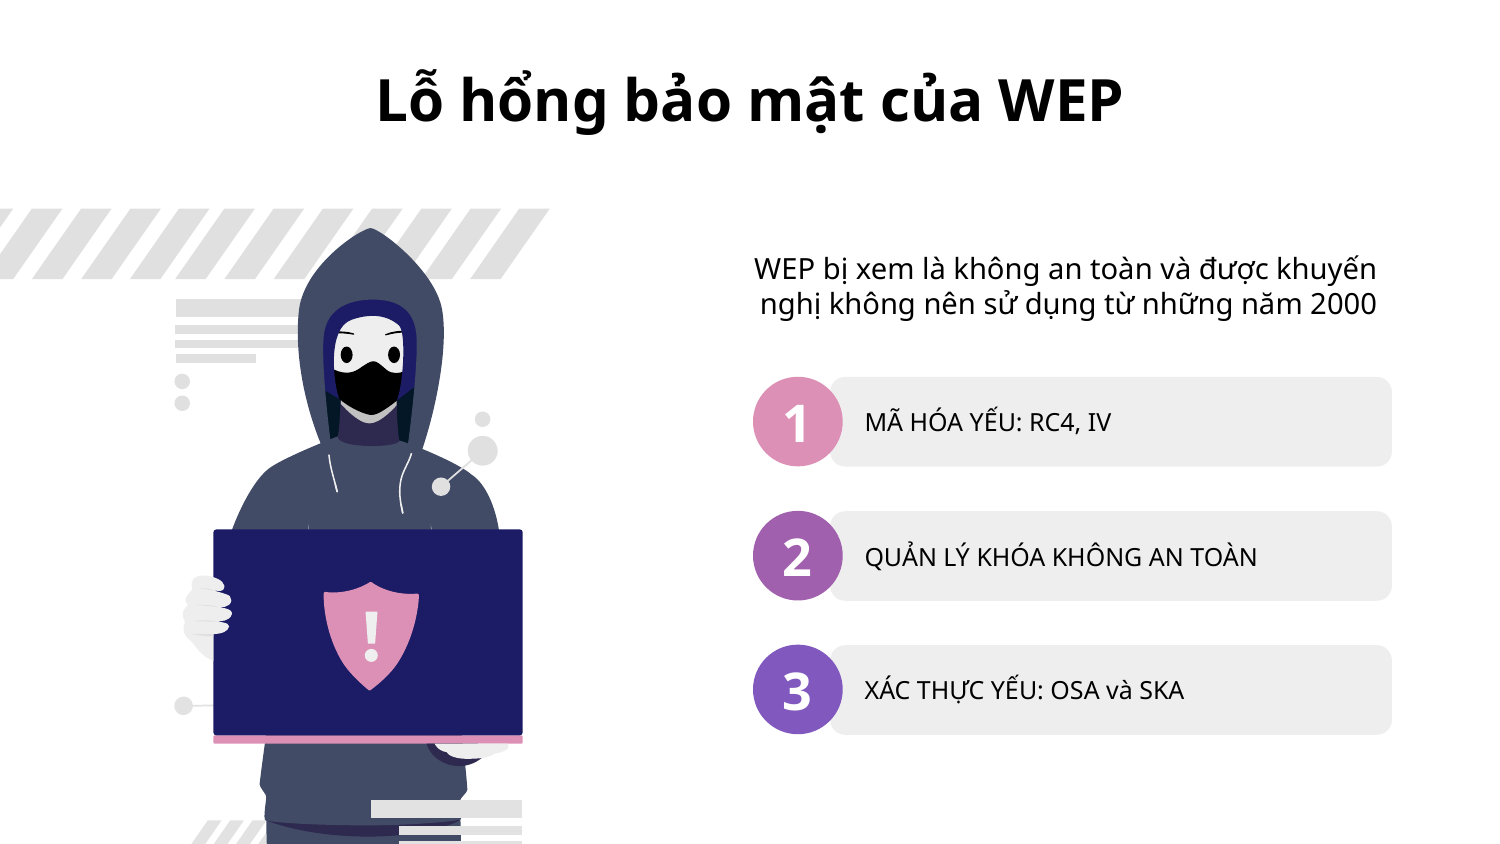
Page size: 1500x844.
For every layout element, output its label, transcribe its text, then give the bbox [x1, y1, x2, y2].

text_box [752, 644, 1393, 736]
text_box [752, 376, 1393, 467]
title Lỗ hổng bảo mật của WEP [75, 48, 1425, 142]
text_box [0, 208, 551, 844]
text_box WEP bị xem là không an toàn và được khuyến nghị không nên sử dụng từ những năm 2000 [704, 240, 1405, 331]
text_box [752, 510, 1393, 602]
